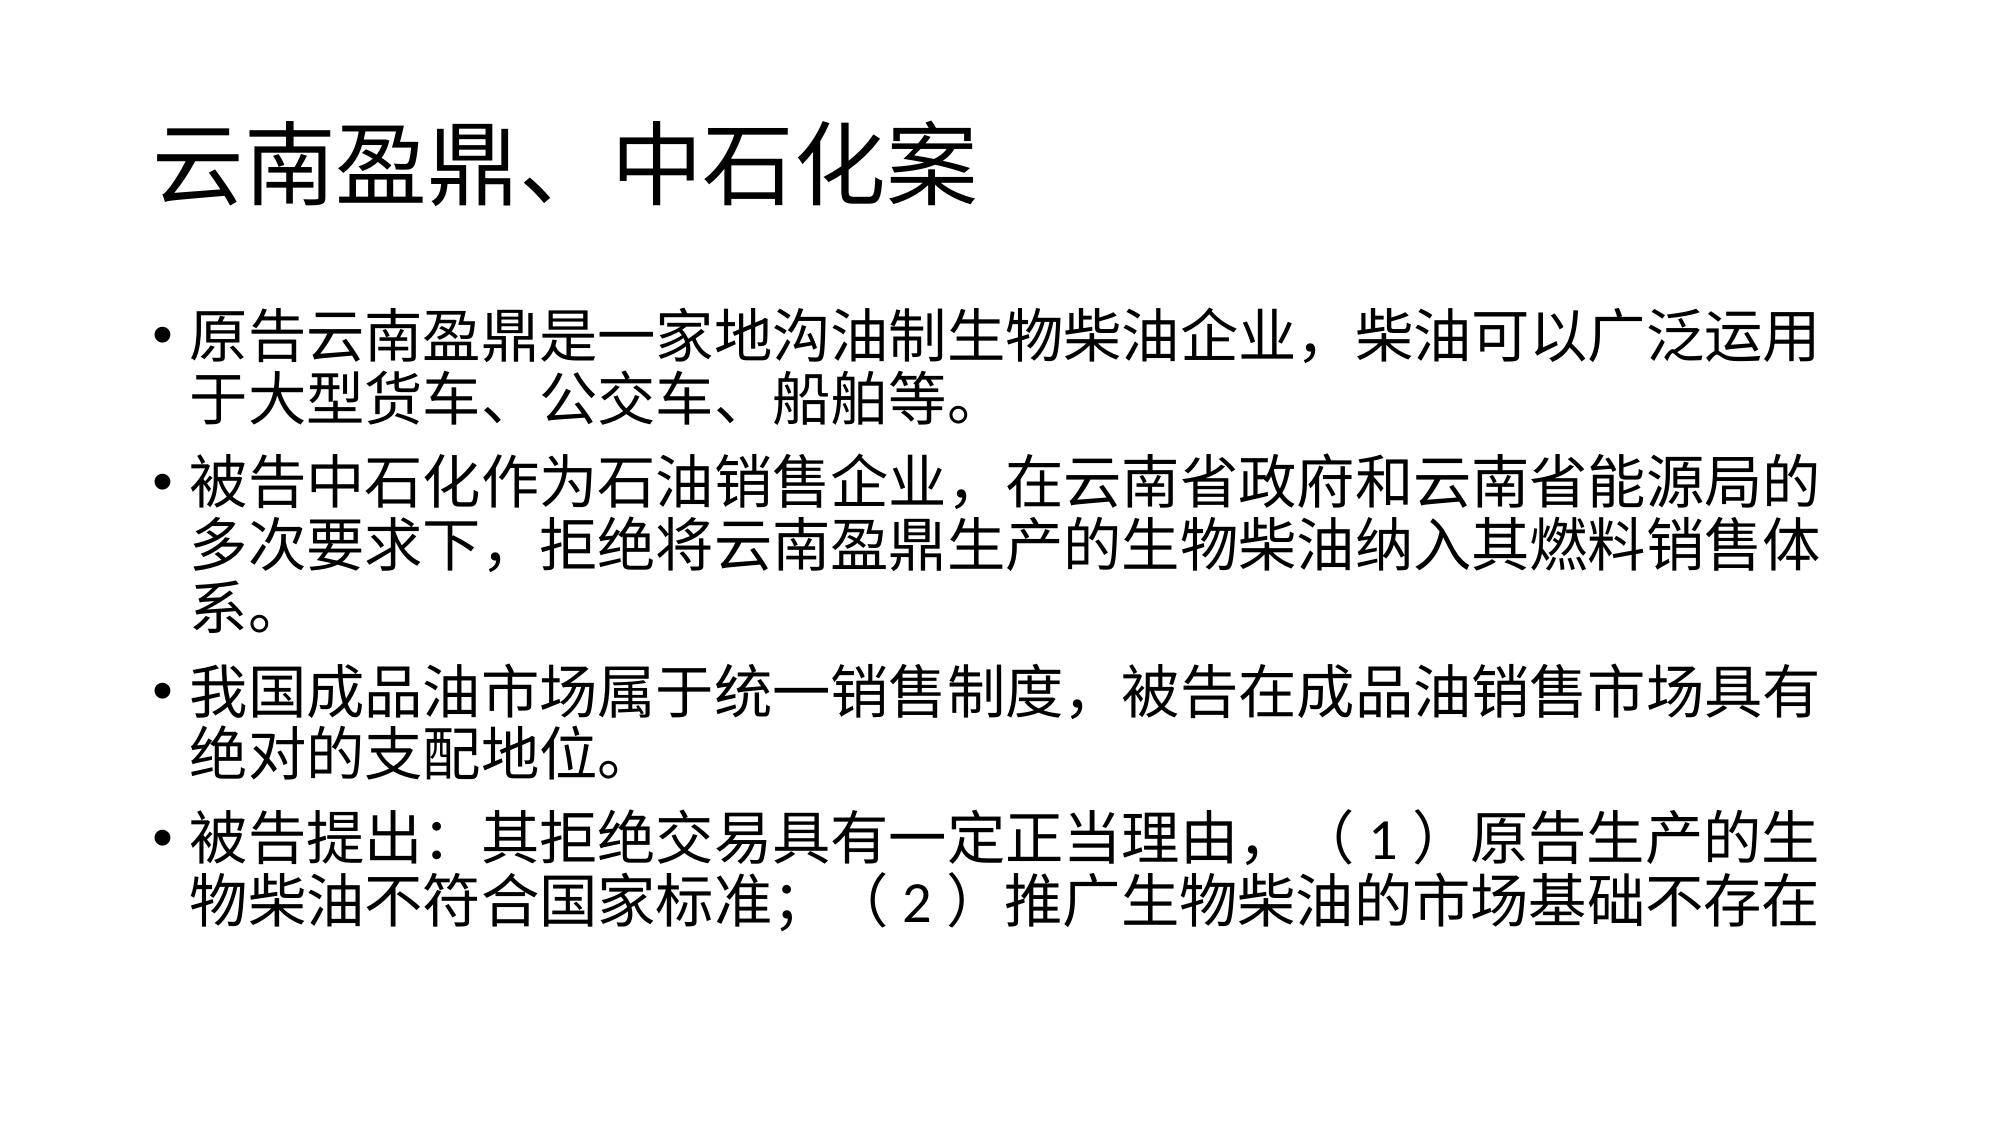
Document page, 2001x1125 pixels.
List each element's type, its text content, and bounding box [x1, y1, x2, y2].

list 原告云南盈鼎是一家地沟油制生物柴油企业，柴油可以广泛运用于大型货车、公交车、船舶等。 被告中石化作为石油销售企业，在云南省政府和云南省能源局的多次要求下，拒绝将云南盈鼎生产的生物柴油纳入其燃料销售体系。 我国成品油市场属于统一销售制度，被告在成品油销售市场具有绝对的支配地位。 被告提出：其拒绝交易具有一定正当理由，（1）原告生产的生物柴油不符合国家标准；（2）推广生物柴油的市场基础不存在 [137, 299, 1863, 1014]
title 云南盈鼎、中石化案 [137, 59, 1863, 278]
